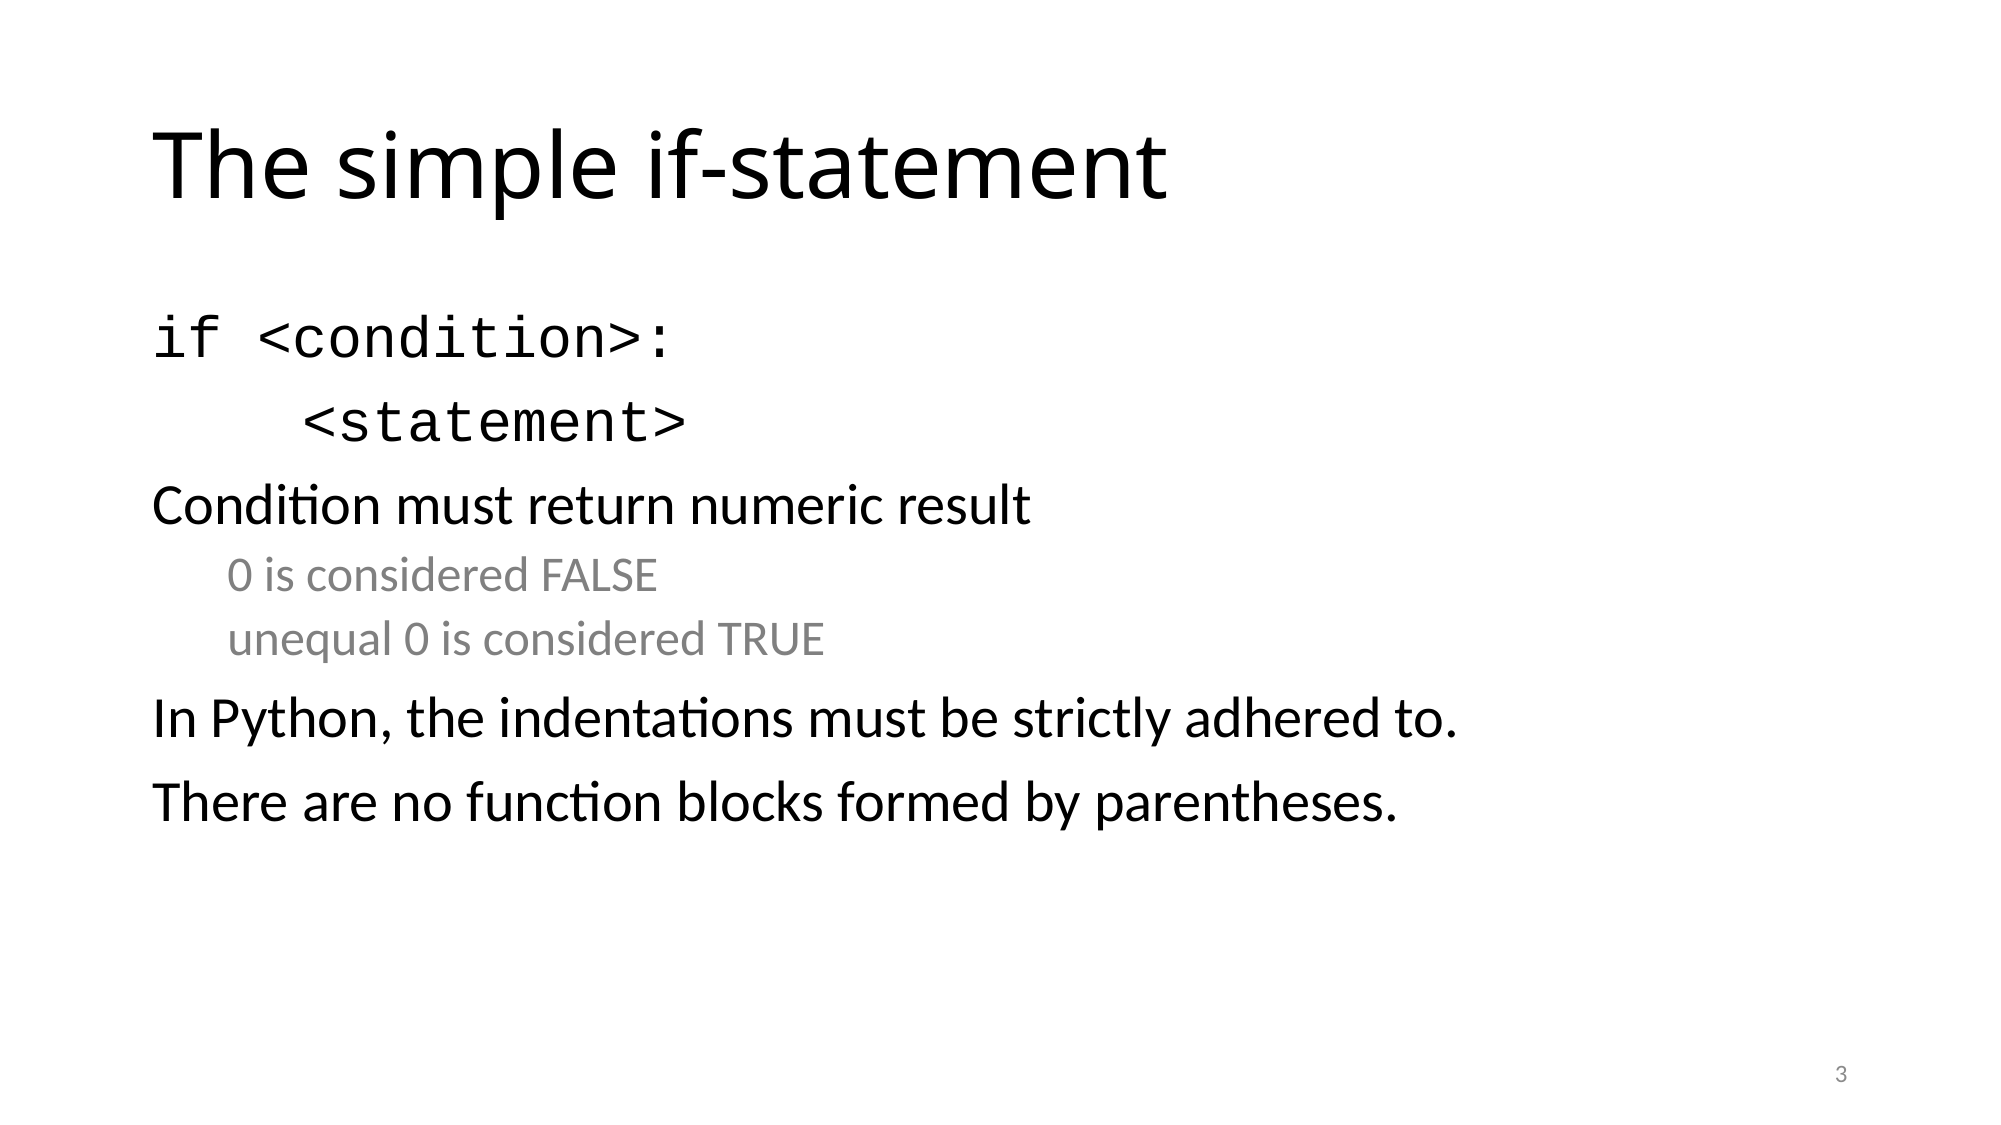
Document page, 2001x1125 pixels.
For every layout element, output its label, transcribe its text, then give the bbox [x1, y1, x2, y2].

title The simple if-statement [137, 59, 1863, 278]
slide_number 3 [1412, 1042, 1863, 1103]
list if <condition>: <statement> Condition must return numeric result 0 is considered FALSE unequal 0 is considered TRUE In Python, the indentations must be strictly adhered to. There are no function blocks formed by parentheses. [137, 299, 1863, 1014]
